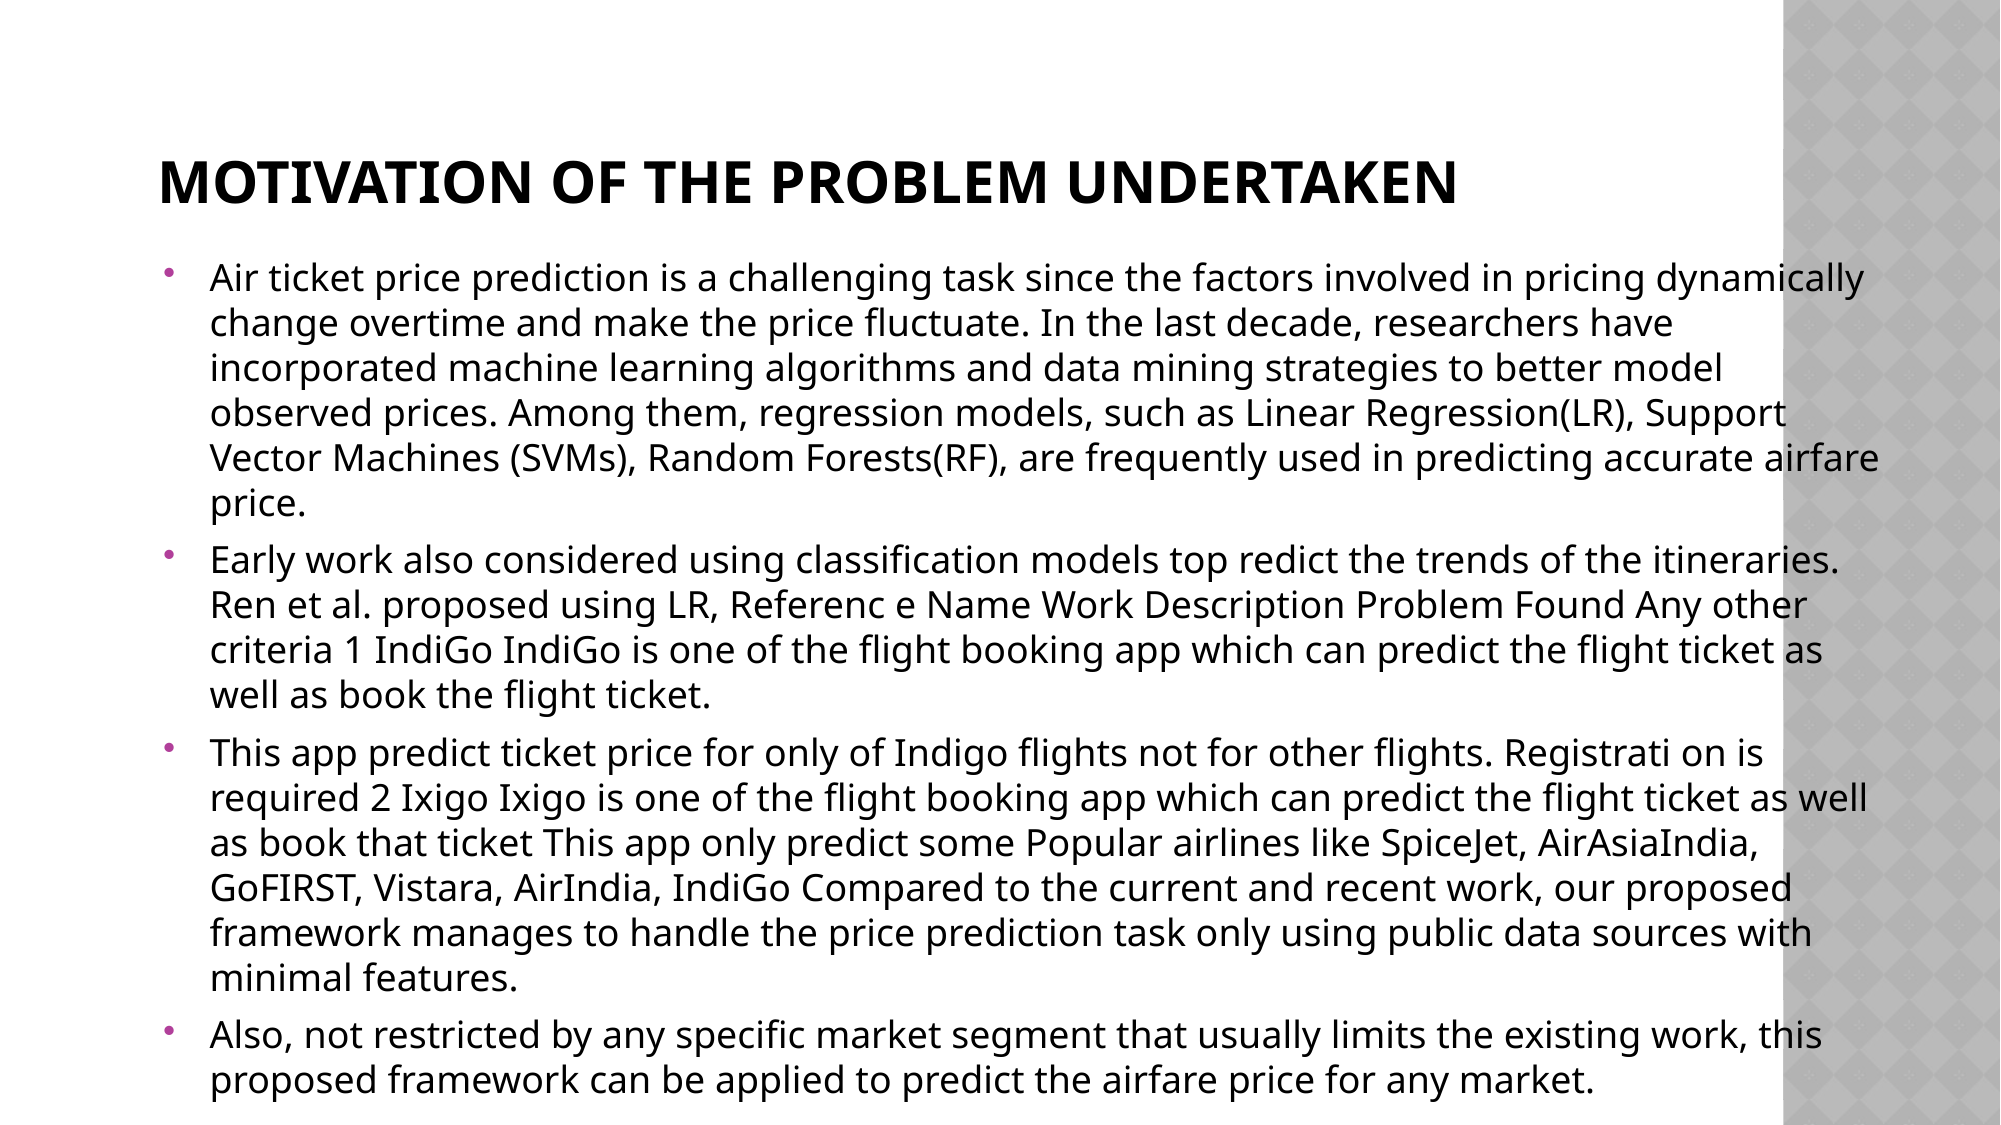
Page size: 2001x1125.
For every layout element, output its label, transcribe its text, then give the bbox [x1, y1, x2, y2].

list Air ticket price prediction is a challenging task since the factors involved in pricing dynamically change overtime and make the price fluctuate. In the last decade, researchers have incorporated machine learning algorithms and data mining strategies to better model observed prices. Among them, regression models, such as Linear Regression(LR), Support Vector Machines (SVMs), Random Forests(RF), are frequently used in predicting accurate airfare price. Early work also considered using classification models top redict the trends of the itineraries. Ren et al. proposed using LR, Referenc e Name Work Description Problem Found Any other criteria 1 IndiGo IndiGo is one of the flight booking app which can predict the flight ticket as well as book the flight ticket. This app predict ticket price for only of Indigo flights not for other flights. Registrati on is required 2 Ixigo Ixigo is one of the flight booking app which can predict the flight ticket as well as book that ticket This app only predict some Popular airlines like SpiceJet, AirAsiaIndia, GoFIRST, Vistara, AirIndia, IndiGo Compared to the current and recent work, our proposed framework manages to handle the price prediction task only using public data sources with minimal features. Also, not restricted by any specific market segment that usually limits the existing work, this proposed framework can be applied to predict the airfare price for any market. [149, 246, 1899, 1080]
title MOTIVATION OF THE PROBLEM UNDERTAKEN [149, 99, 1849, 216]
